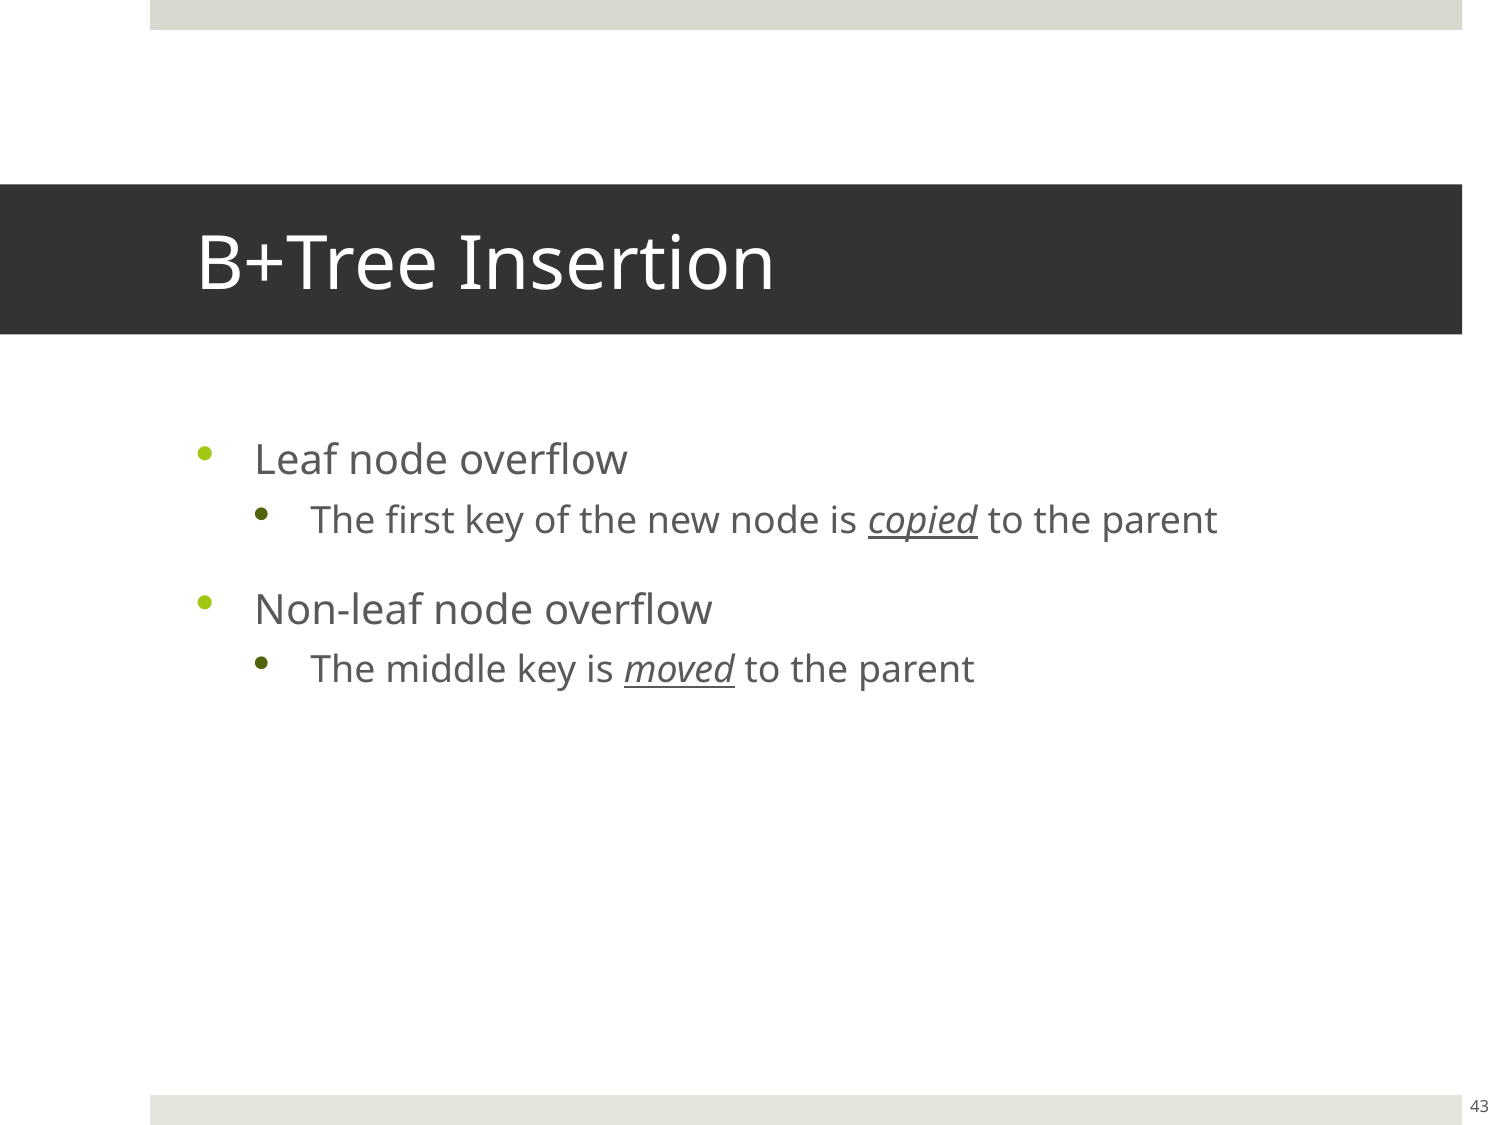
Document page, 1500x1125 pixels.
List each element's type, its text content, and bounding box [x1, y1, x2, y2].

slide_number 43 [1441, 1077, 1500, 1125]
title B+Tree Insertion [0, 184, 1463, 335]
list Leaf node overflow The first key of the new node is copied to the parent Non-leaf node overflow The middle key is moved to the parent [182, 425, 1432, 1028]
